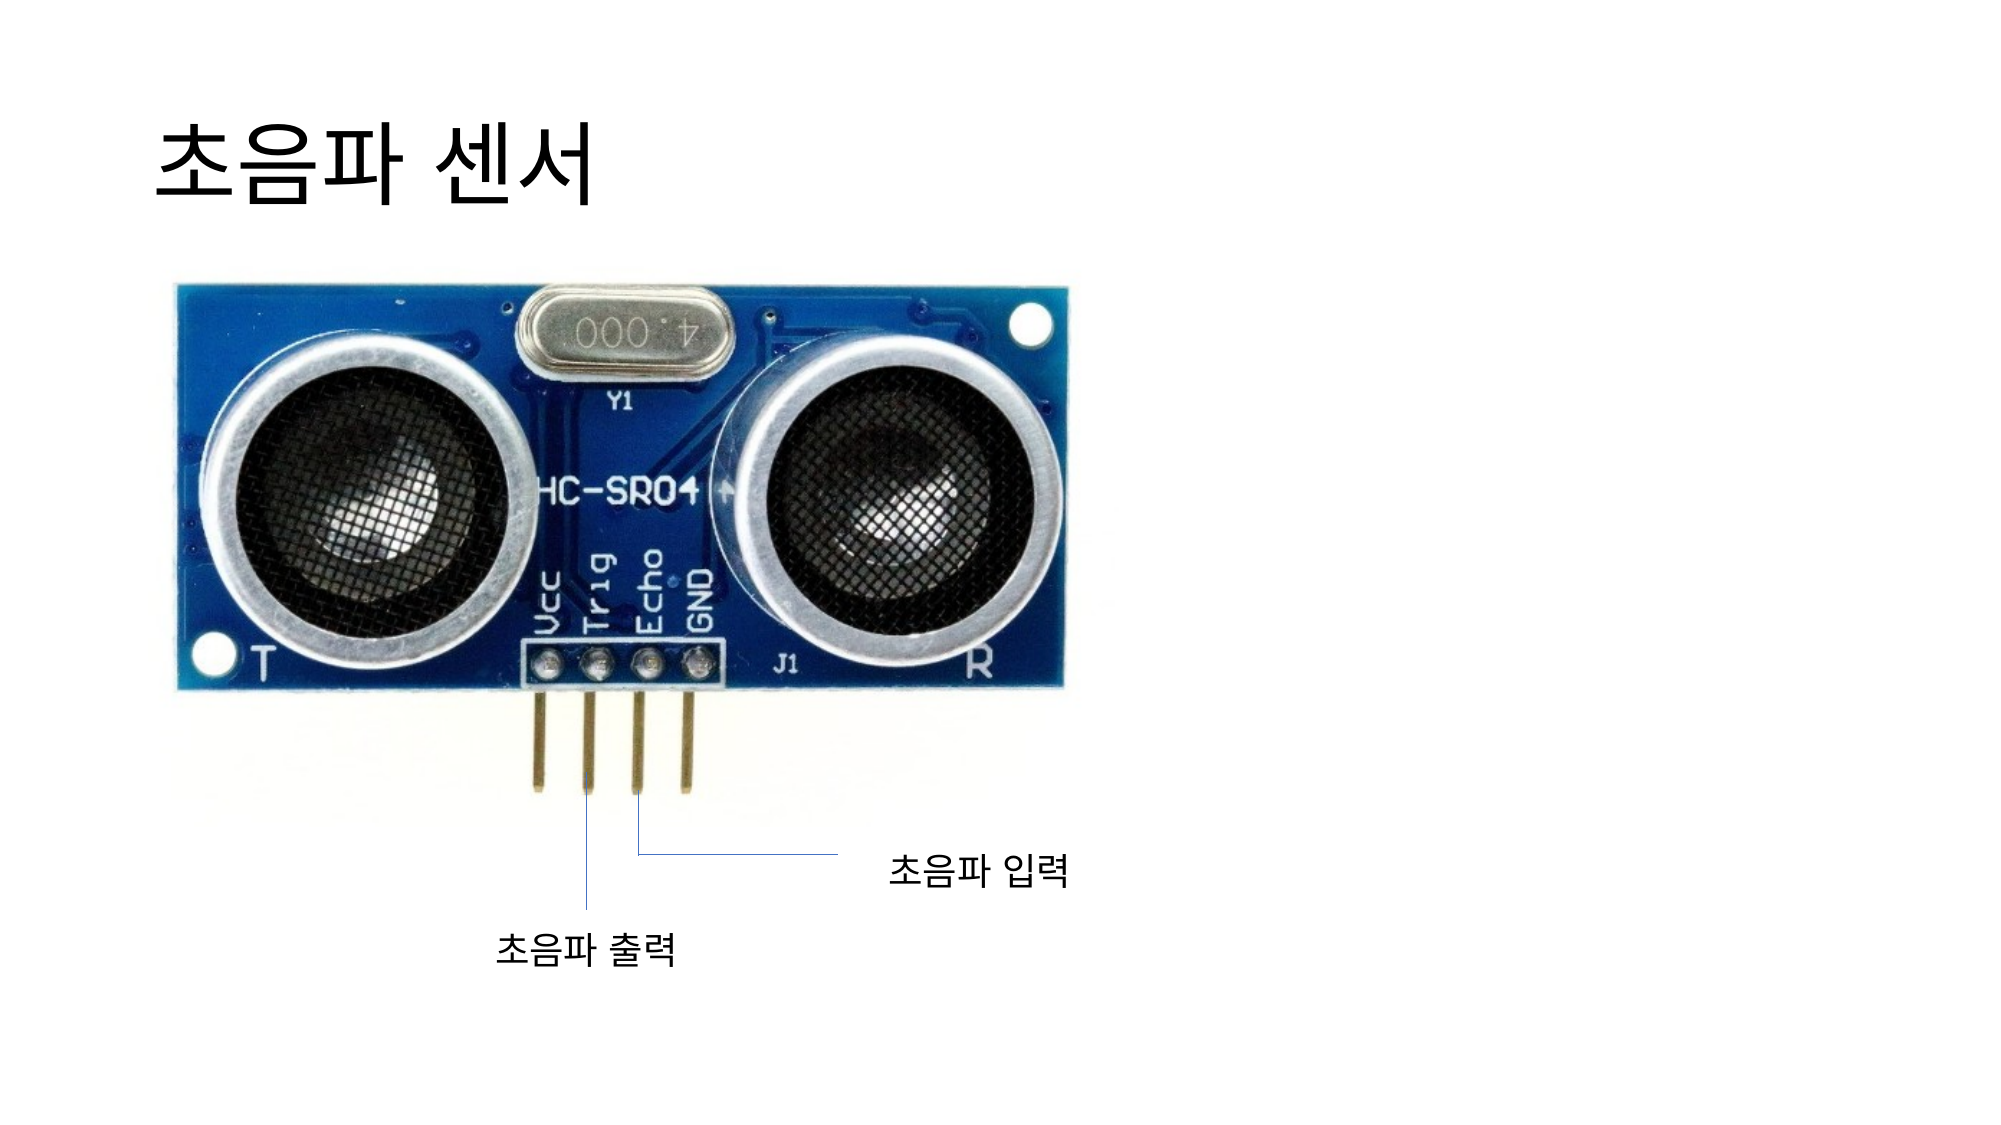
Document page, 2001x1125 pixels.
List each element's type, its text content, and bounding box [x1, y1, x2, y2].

title 초음파 센서 [137, 59, 1863, 278]
text_box 초음파 출력 [480, 919, 839, 979]
text_box 초음파 입력 [873, 840, 1251, 901]
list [137, 247, 1119, 827]
